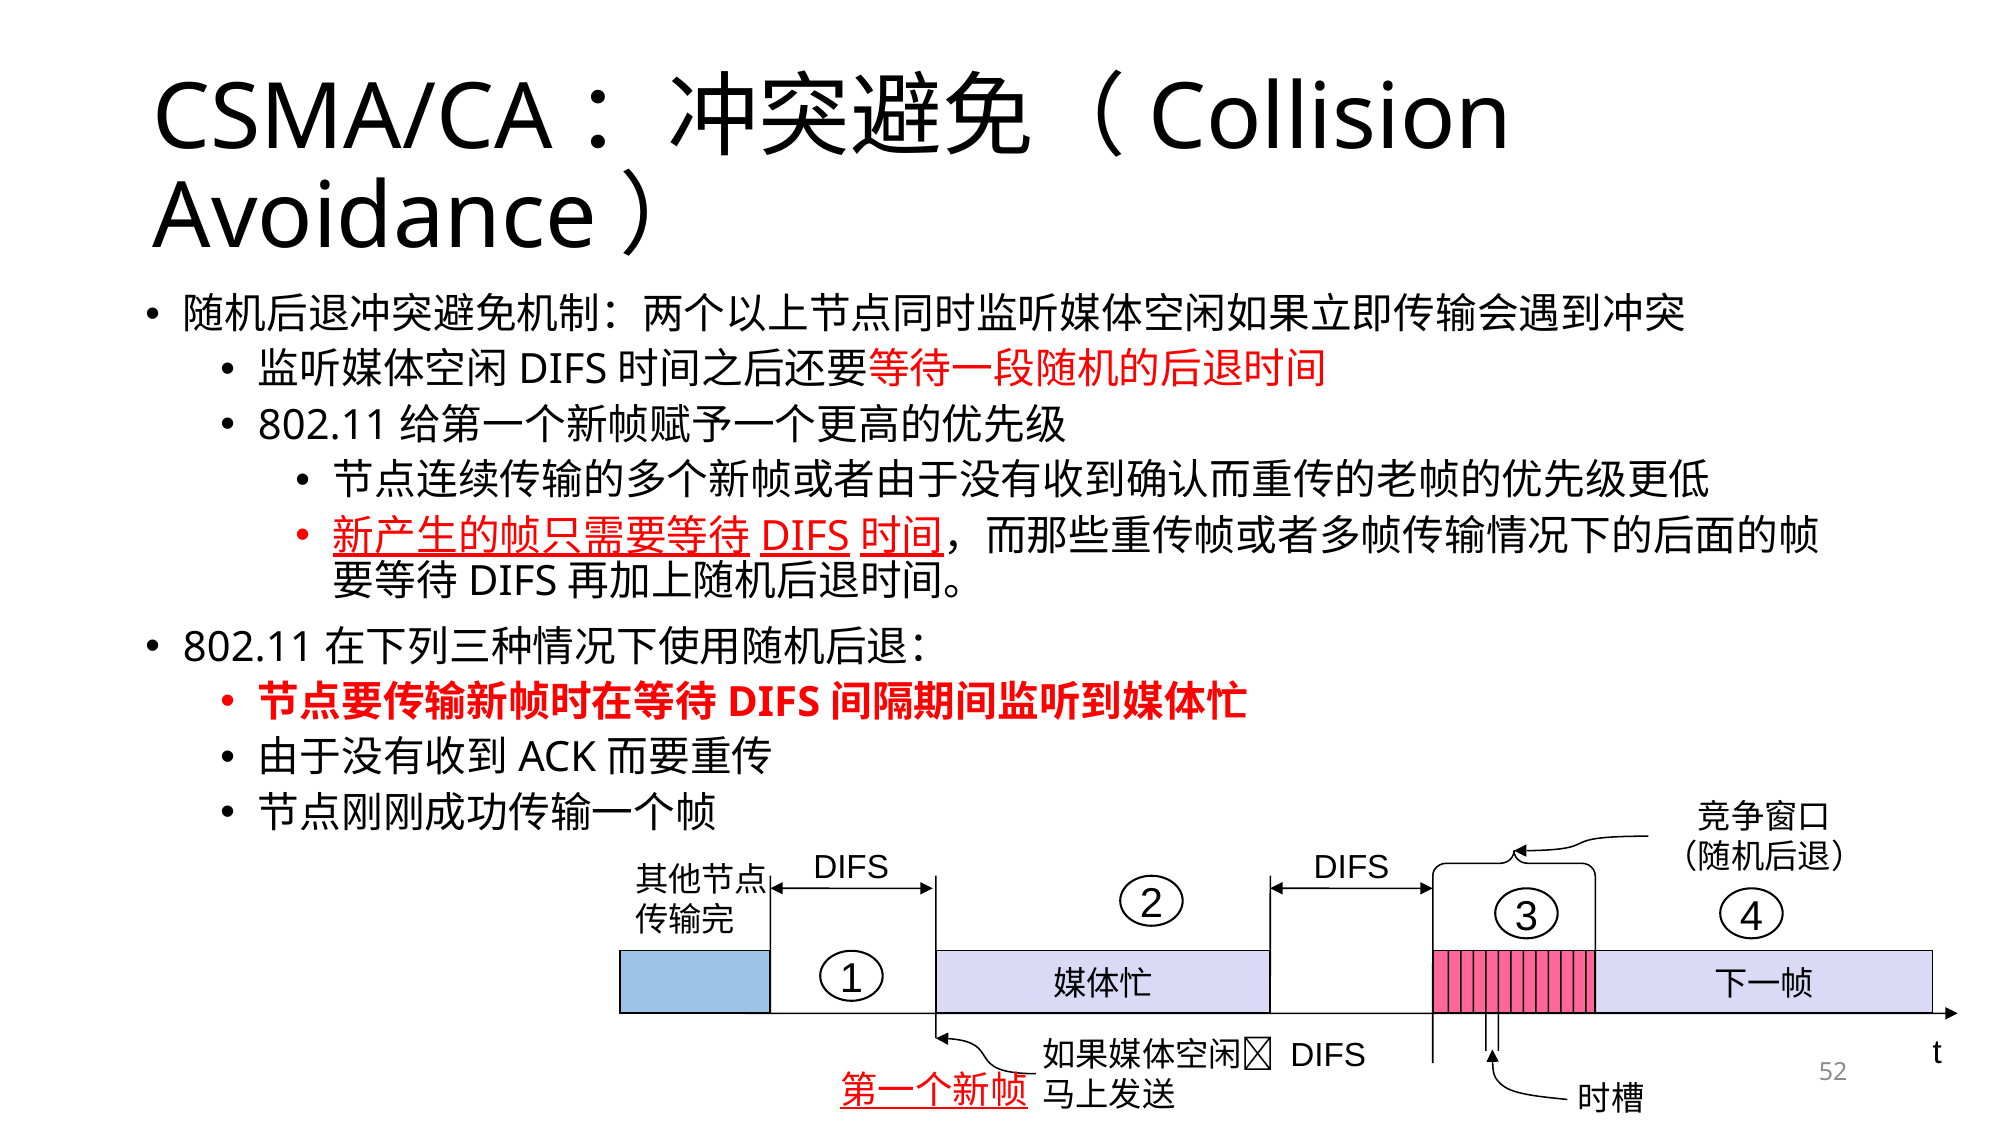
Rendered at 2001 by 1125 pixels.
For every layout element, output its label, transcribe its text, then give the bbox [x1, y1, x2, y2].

title CSMA/CA：冲突避免（Collision Avoidance） [137, 59, 1863, 278]
list 随机后退冲突避免机制：两个以上节点同时监听媒体空闲如果立即传输会遇到冲突 监听媒体空闲DIFS时间之后还要等待一段随机的后退时间 802.11给第一个新帧赋予一个更高的优先级 节点连续传输的多个新帧或者由于没有收到确认而重传的老帧的优先级更低 新产生的帧只需要等待DIFS时间，而那些重传帧或者多帧传输情况下的后面的帧要等待DIFS再加上随机后退时间。 802.11在下列三种情况下使用随机后退： 节点要传输新帧时在等待DIFS间隔期间监听到媒体忙 由于没有收到ACK而要重传 节点刚刚成功传输一个帧 [130, 285, 1856, 999]
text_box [582, 788, 1958, 1125]
